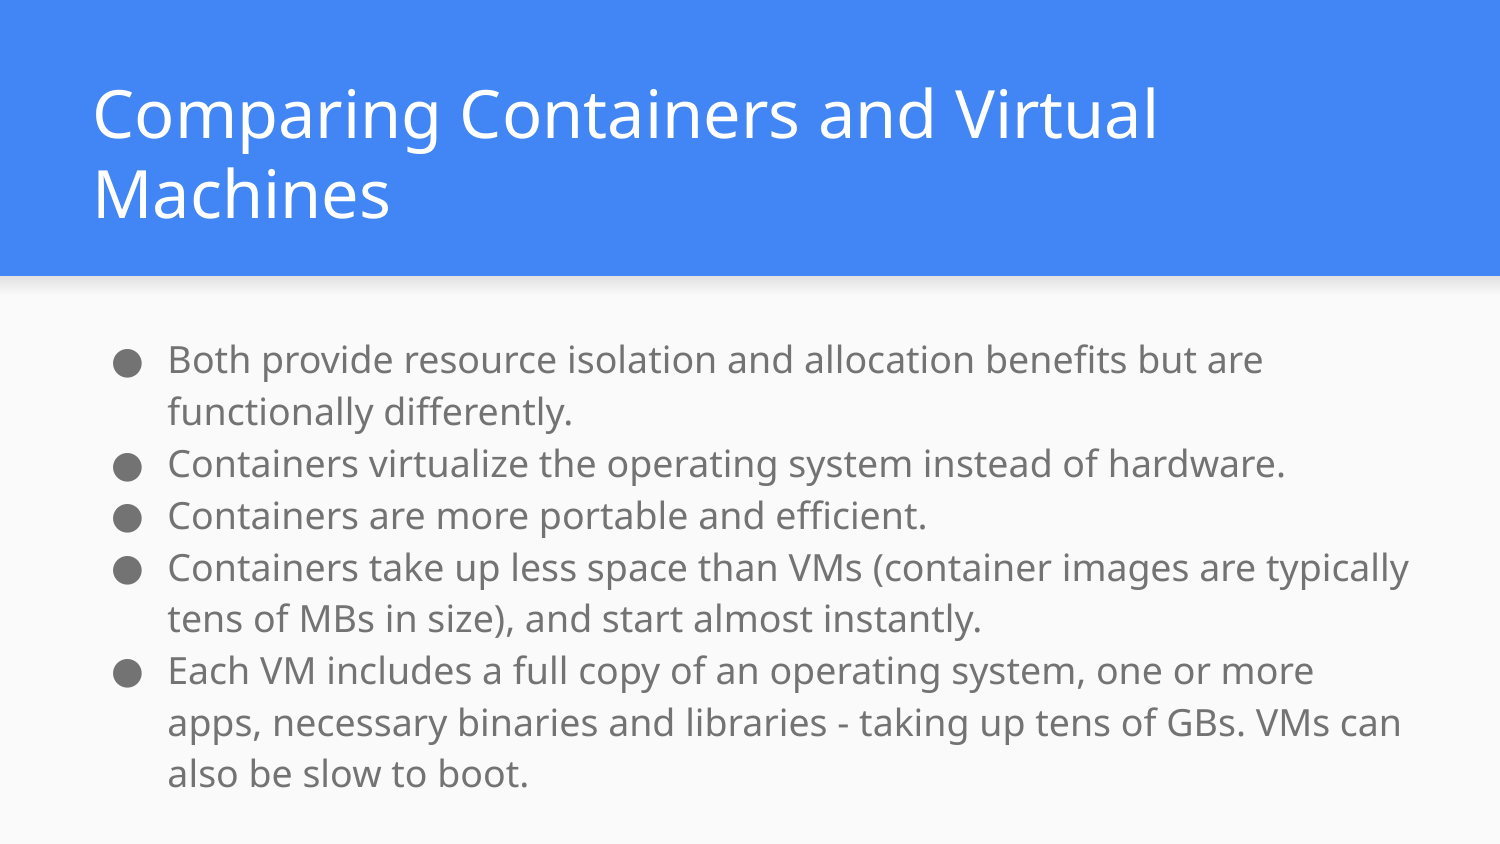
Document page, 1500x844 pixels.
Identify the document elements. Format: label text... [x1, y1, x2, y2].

title Comparing Containers and Virtual Machines [77, 121, 1427, 248]
list Both provide resource isolation and allocation benefits but are functionally differently. Containers virtualize the operating system instead of hardware. Containers are more portable and efficient. Containers take up less space than VMs (container images are typically tens of MBs in size), and start almost instantly. Each VM includes a full copy of an operating system, one or more apps, necessary binaries and libraries - taking up tens of GBs. VMs can also be slow to boot. [77, 314, 1427, 760]
